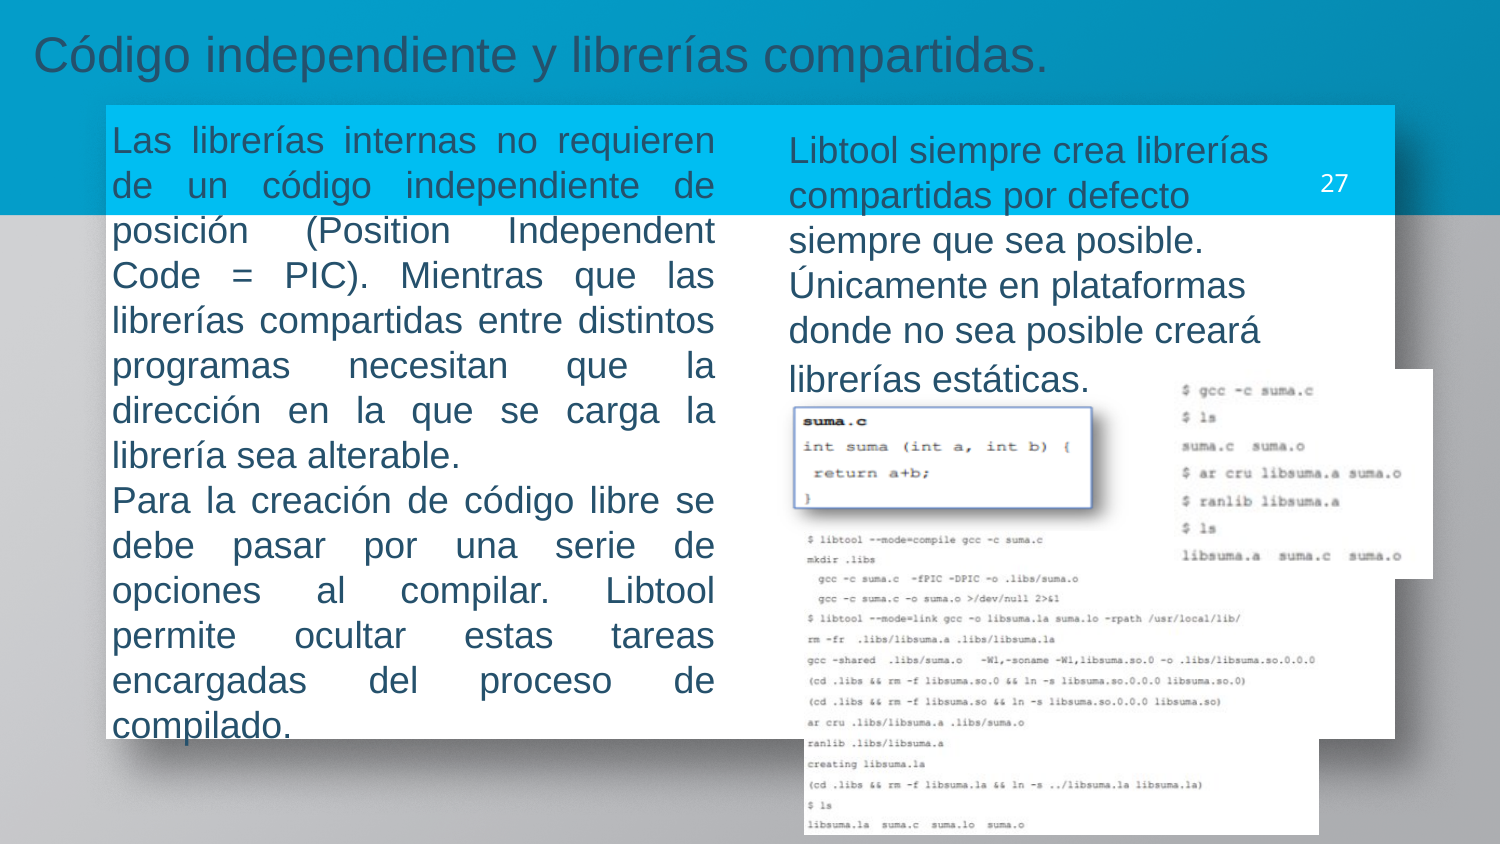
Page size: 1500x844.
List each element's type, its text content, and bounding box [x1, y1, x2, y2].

text_box Libtool siempre crea librerías compartidas por defecto siempre que sea posible. Únicamente en plataformas donde no sea posible creará librerías estáticas. [773, 118, 1348, 409]
slide_number 27 [1273, 106, 1364, 217]
text_box Las librerías internas no requieren de un código independiente de posición (Position Independent Code = PIC). Mientras que las librerías compartidas entre distintos programas necesitan que la dirección en la que se carga la librería sea alterable. Para la creación de código libre se debe pasar por una serie de opciones al compilar. Libtool permite ocultar estas tareas encargadas del proceso de compilado. [96, 108, 731, 754]
text_box Código independiente y librerías compartidas. [18, 14, 1500, 98]
picture [0, 216, 1500, 844]
